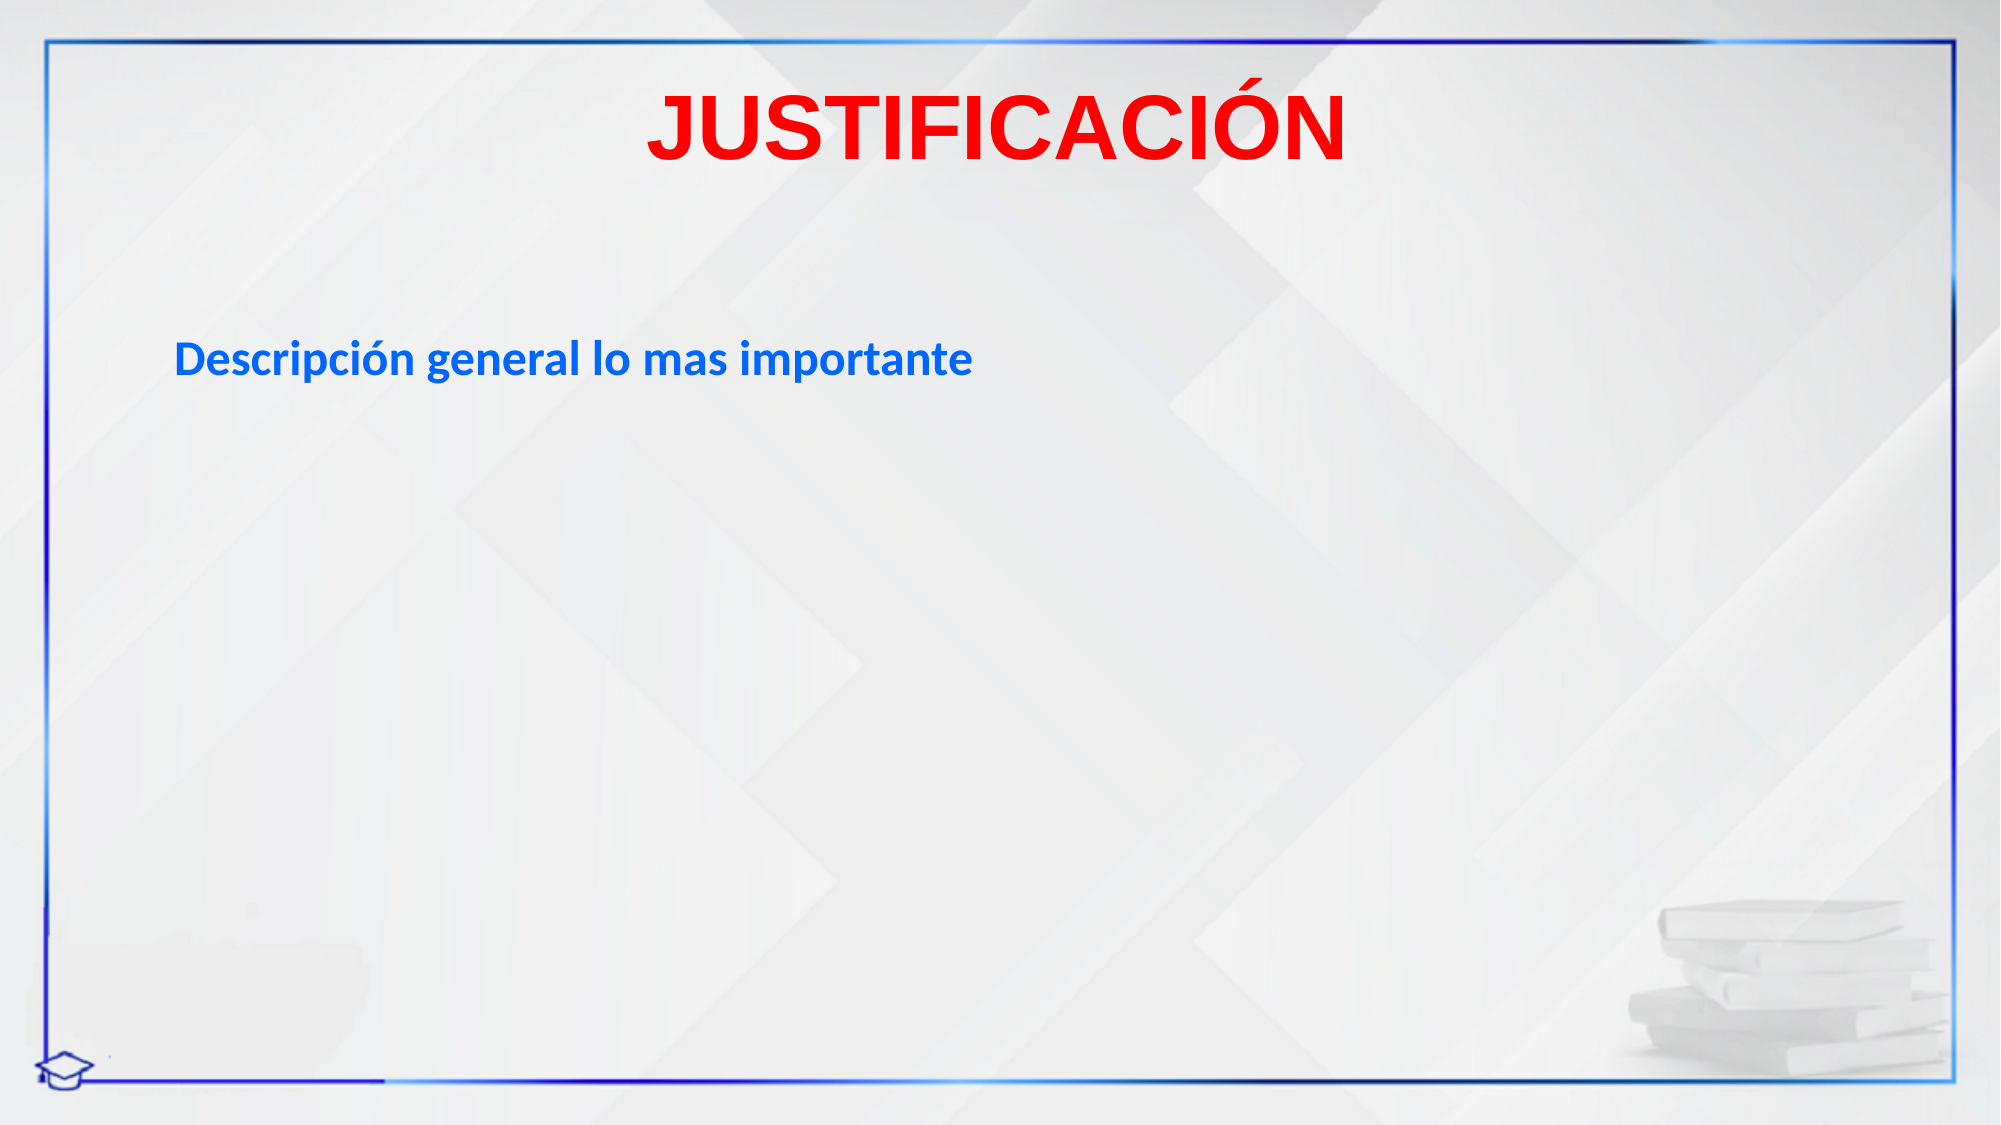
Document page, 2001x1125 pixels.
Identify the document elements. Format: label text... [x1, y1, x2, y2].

text_box JUSTIFICACIÓN [50, 21, 1946, 239]
picture [0, 0, 2001, 1125]
list Descripción general lo mas importante [159, 324, 1100, 450]
